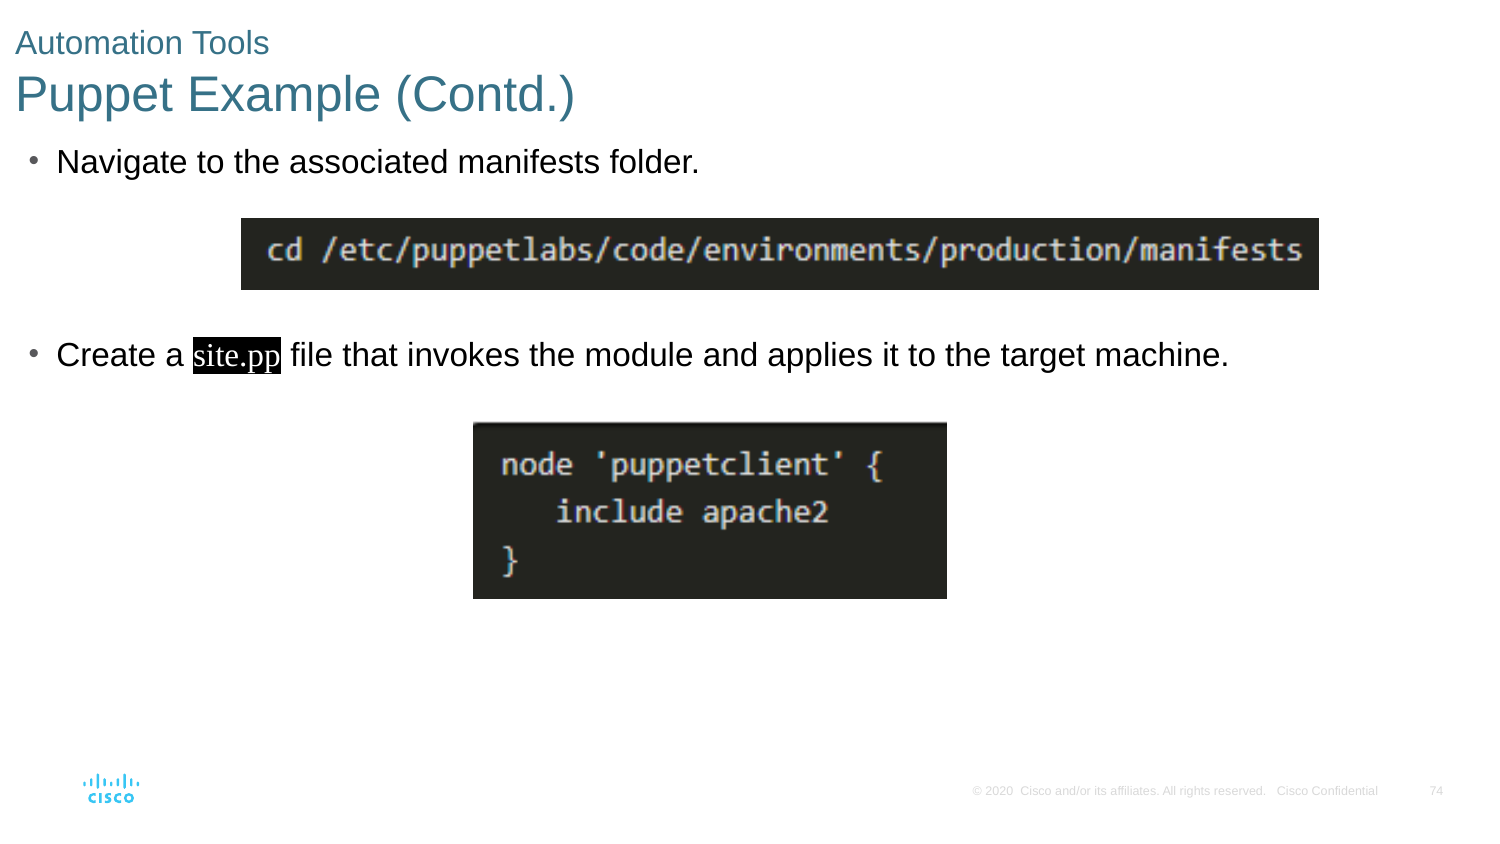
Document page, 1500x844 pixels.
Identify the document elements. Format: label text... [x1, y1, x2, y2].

title Automation Tools Puppet Example (Contd.) [0, 6, 1500, 137]
list Navigate to the associated manifests folder. [13, 132, 1353, 325]
text_box Create a site.pp file that invokes the module and applies it to the target machine. [13, 325, 1353, 640]
picture [473, 421, 947, 600]
list Navigate to the associated manifests folder. [13, 640, 1353, 805]
picture [241, 218, 1319, 290]
